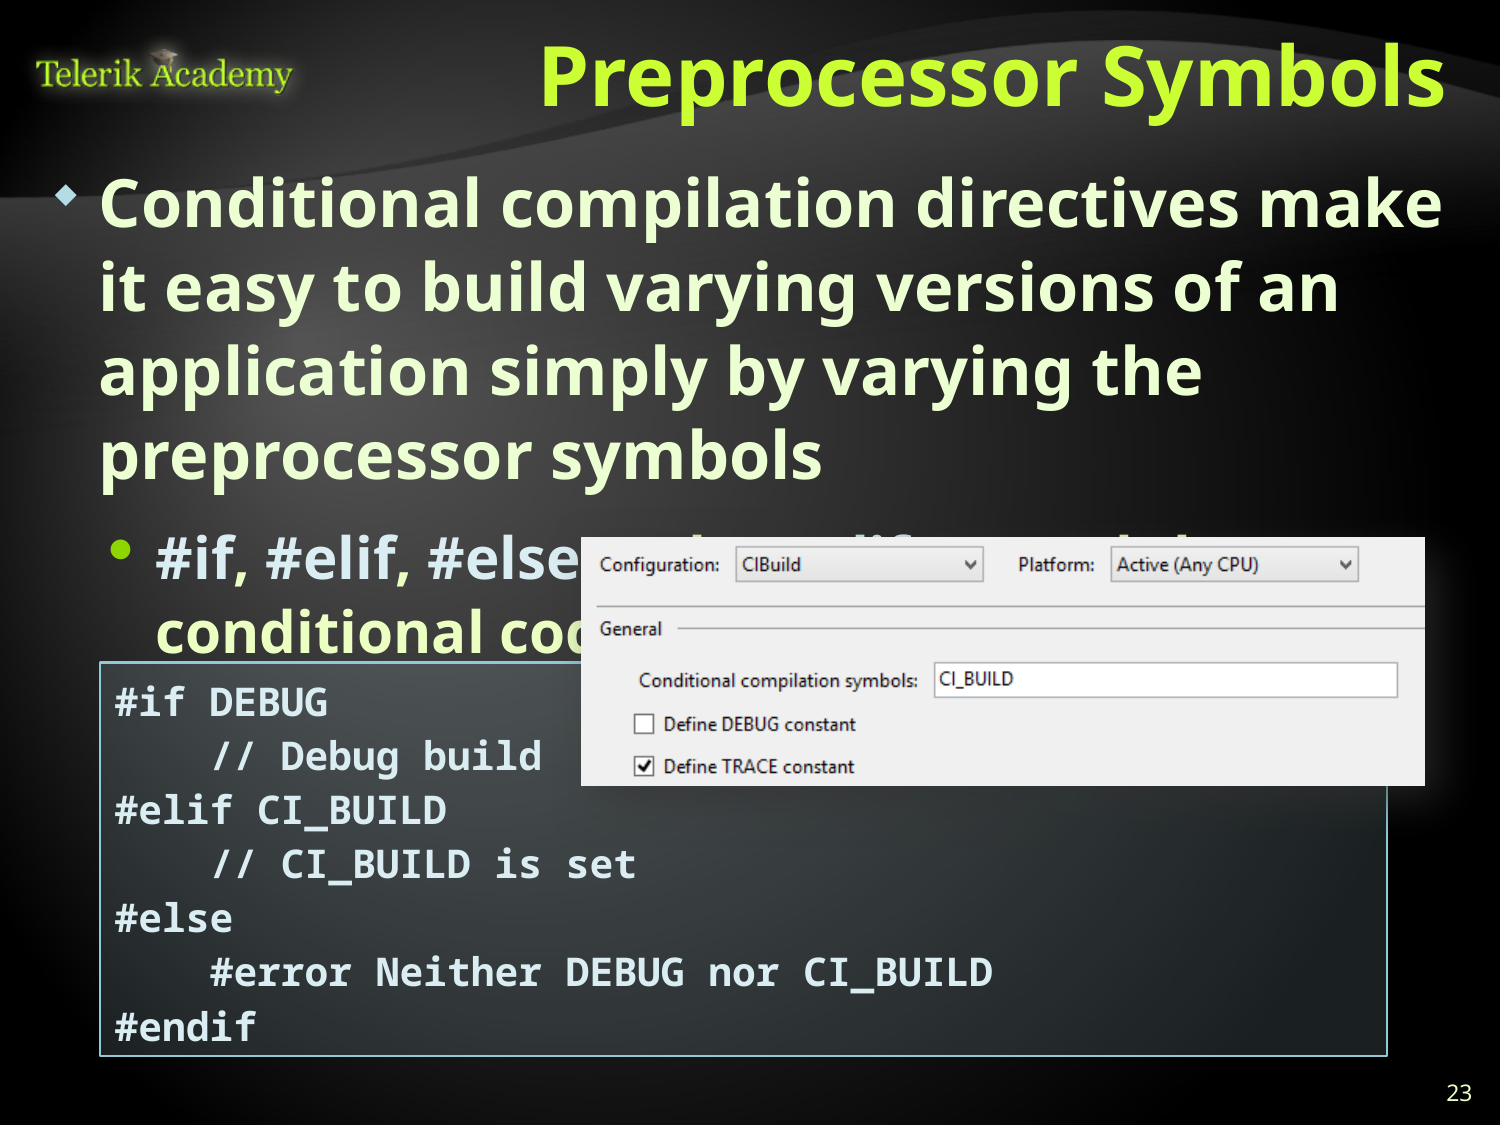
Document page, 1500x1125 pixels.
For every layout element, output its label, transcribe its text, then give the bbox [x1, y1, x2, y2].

text_box #if DEBUG // Debug build #elif CI_BUILD // CI_BUILD is set #else #error Neither DEBUG nor CI_BUILD #endif [99, 662, 1388, 1057]
title Preprocessor Symbols [300, 12, 1463, 149]
slide_number 23 [1412, 1074, 1488, 1113]
picture [0, 0, 1500, 1125]
list Conditional compilation directives make it easy to build varying versions of an application simply by varying the preprocessor symbols #if, #elif, #else and #endif control the conditional code execution [37, 149, 1463, 1100]
